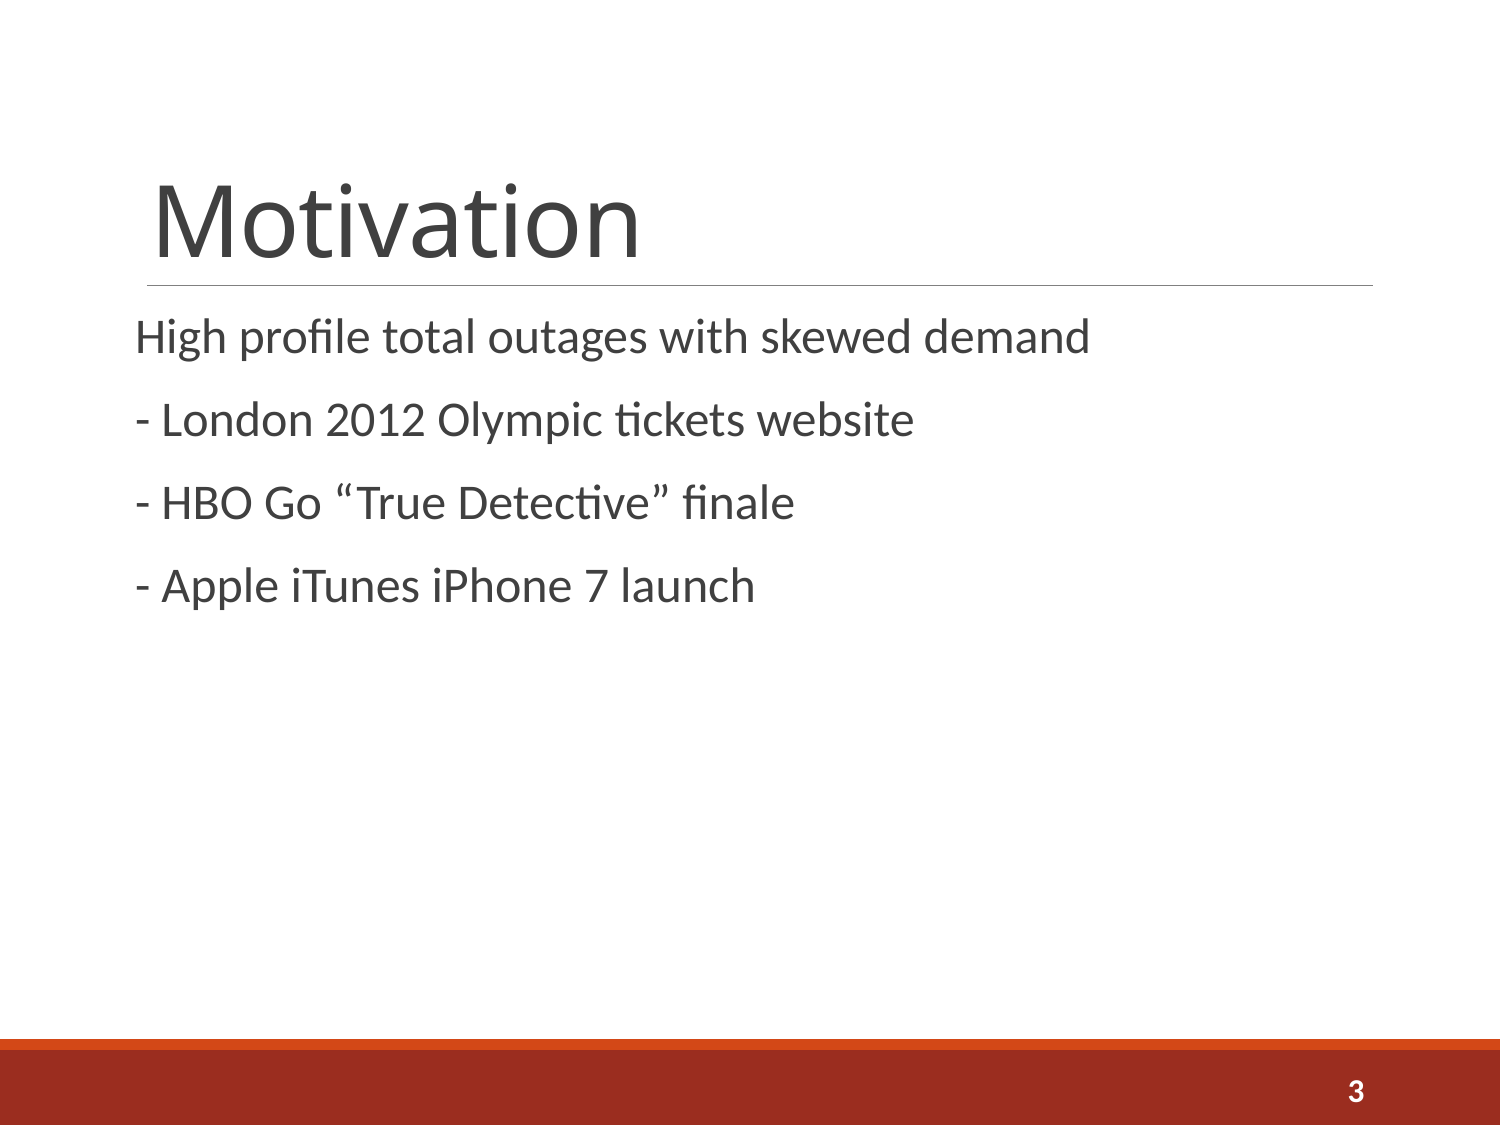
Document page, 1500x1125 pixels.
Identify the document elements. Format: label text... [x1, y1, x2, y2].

title Motivation [135, 47, 1373, 285]
slide_number 3 [1218, 1059, 1380, 1120]
list High profile total outages with skewed demand - London 2012 Olympic tickets website - HBO Go “True Detective” finale - Apple iTunes iPhone 7 launch [135, 302, 1373, 963]
